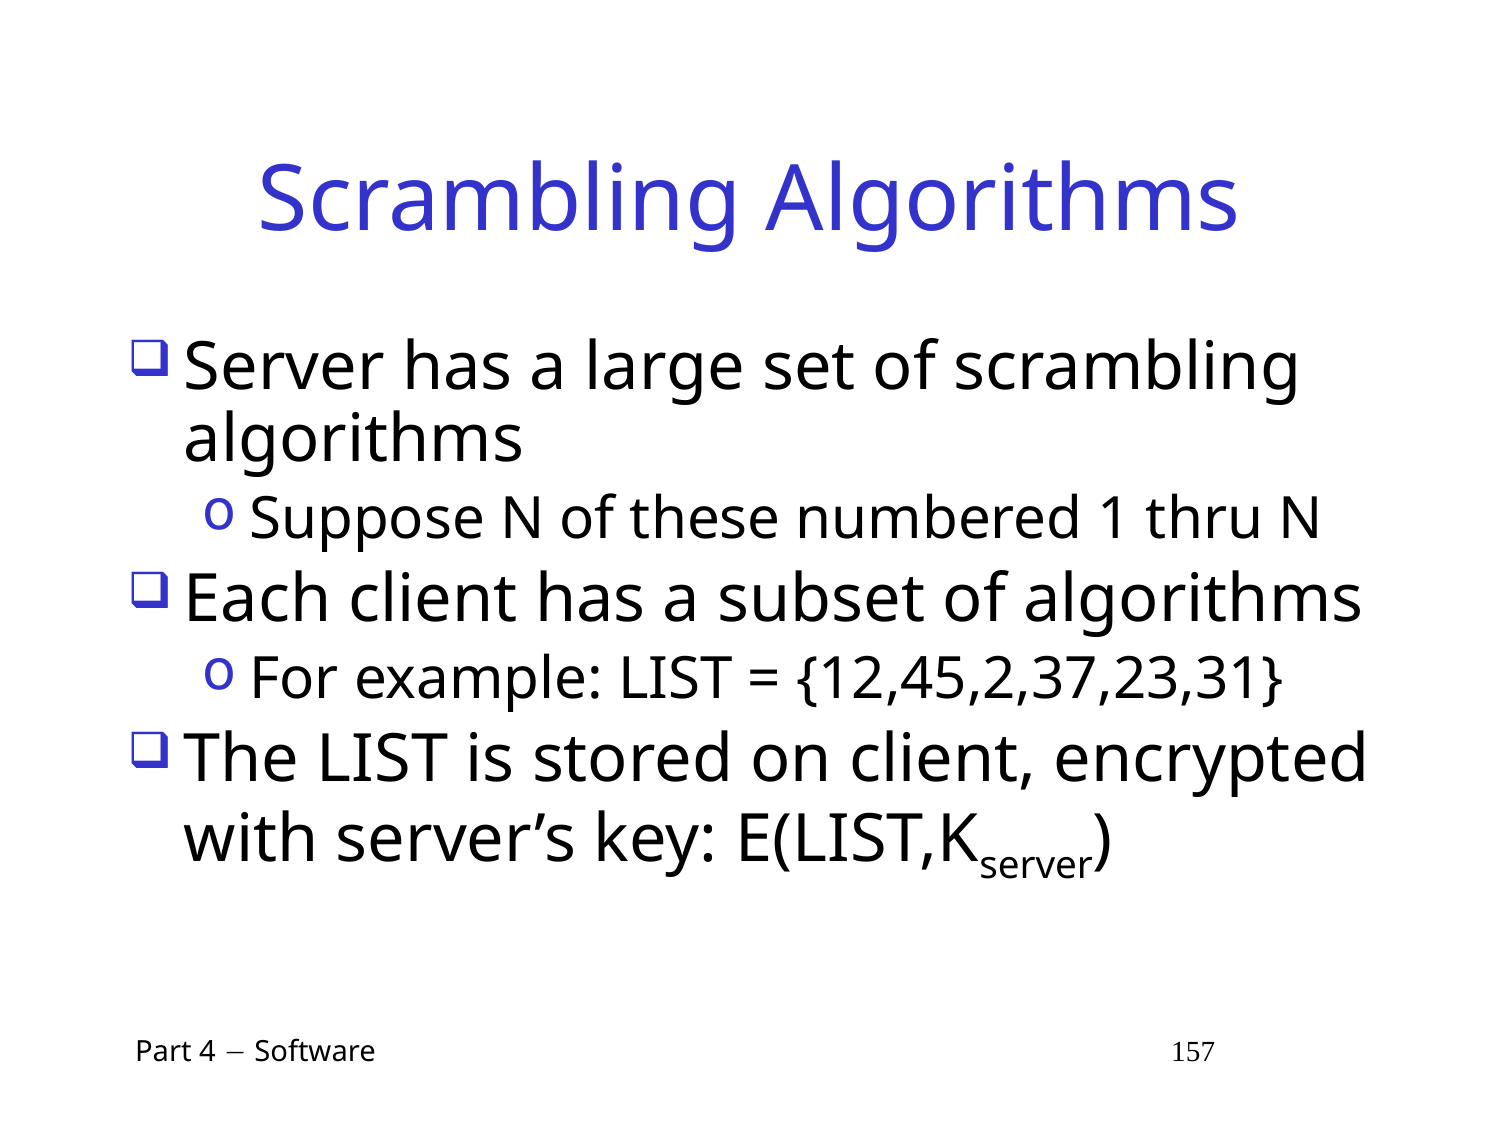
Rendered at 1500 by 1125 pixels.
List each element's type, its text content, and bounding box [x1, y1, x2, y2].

list Server has a large set of scrambling algorithms Suppose N of these numbered 1 thru N Each client has a subset of algorithms For example: LIST = {12,45,2,37,23,31} The LIST is stored on client, encrypted with server’s key: E(LIST,Kserver) [112, 324, 1426, 1001]
footer Part 4  Software 157 [112, 1024, 1401, 1101]
title Scrambling Algorithms [112, 99, 1388, 288]
